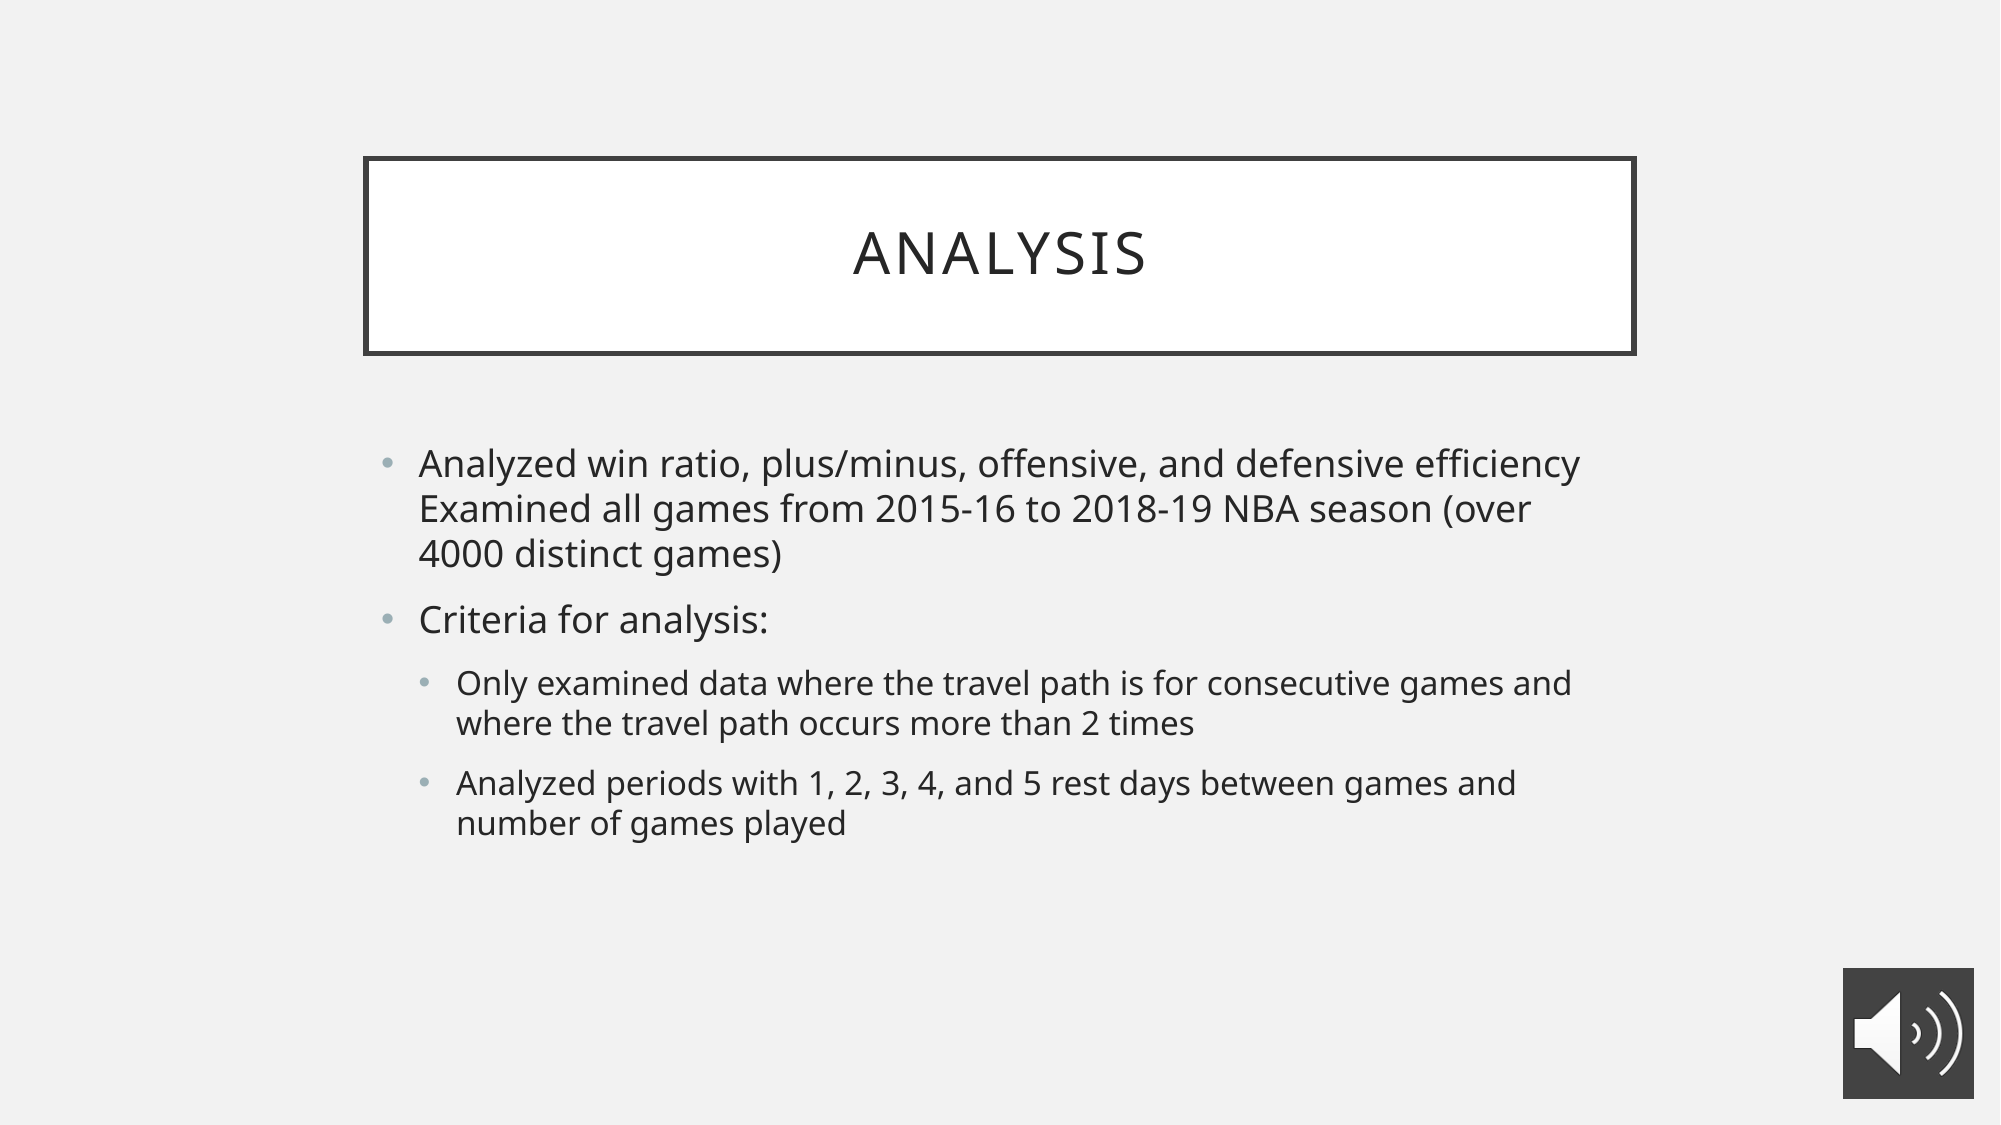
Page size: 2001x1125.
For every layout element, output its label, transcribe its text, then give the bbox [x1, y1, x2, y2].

picture [1841, 966, 1975, 1100]
title Analysis [363, 156, 1637, 356]
list Analyzed win ratio, plus/minus, offensive, and defensive efficiency Examined all games from 2015-16 to 2018-19 NBA season (over 4000 distinct games) Criteria for analysis: Only examined data where the travel path is for consecutive games and where the travel path occurs more than 2 times Analyzed periods with 1, 2, 3, 4, and 5 rest days between games and number of games played [366, 432, 1634, 942]
